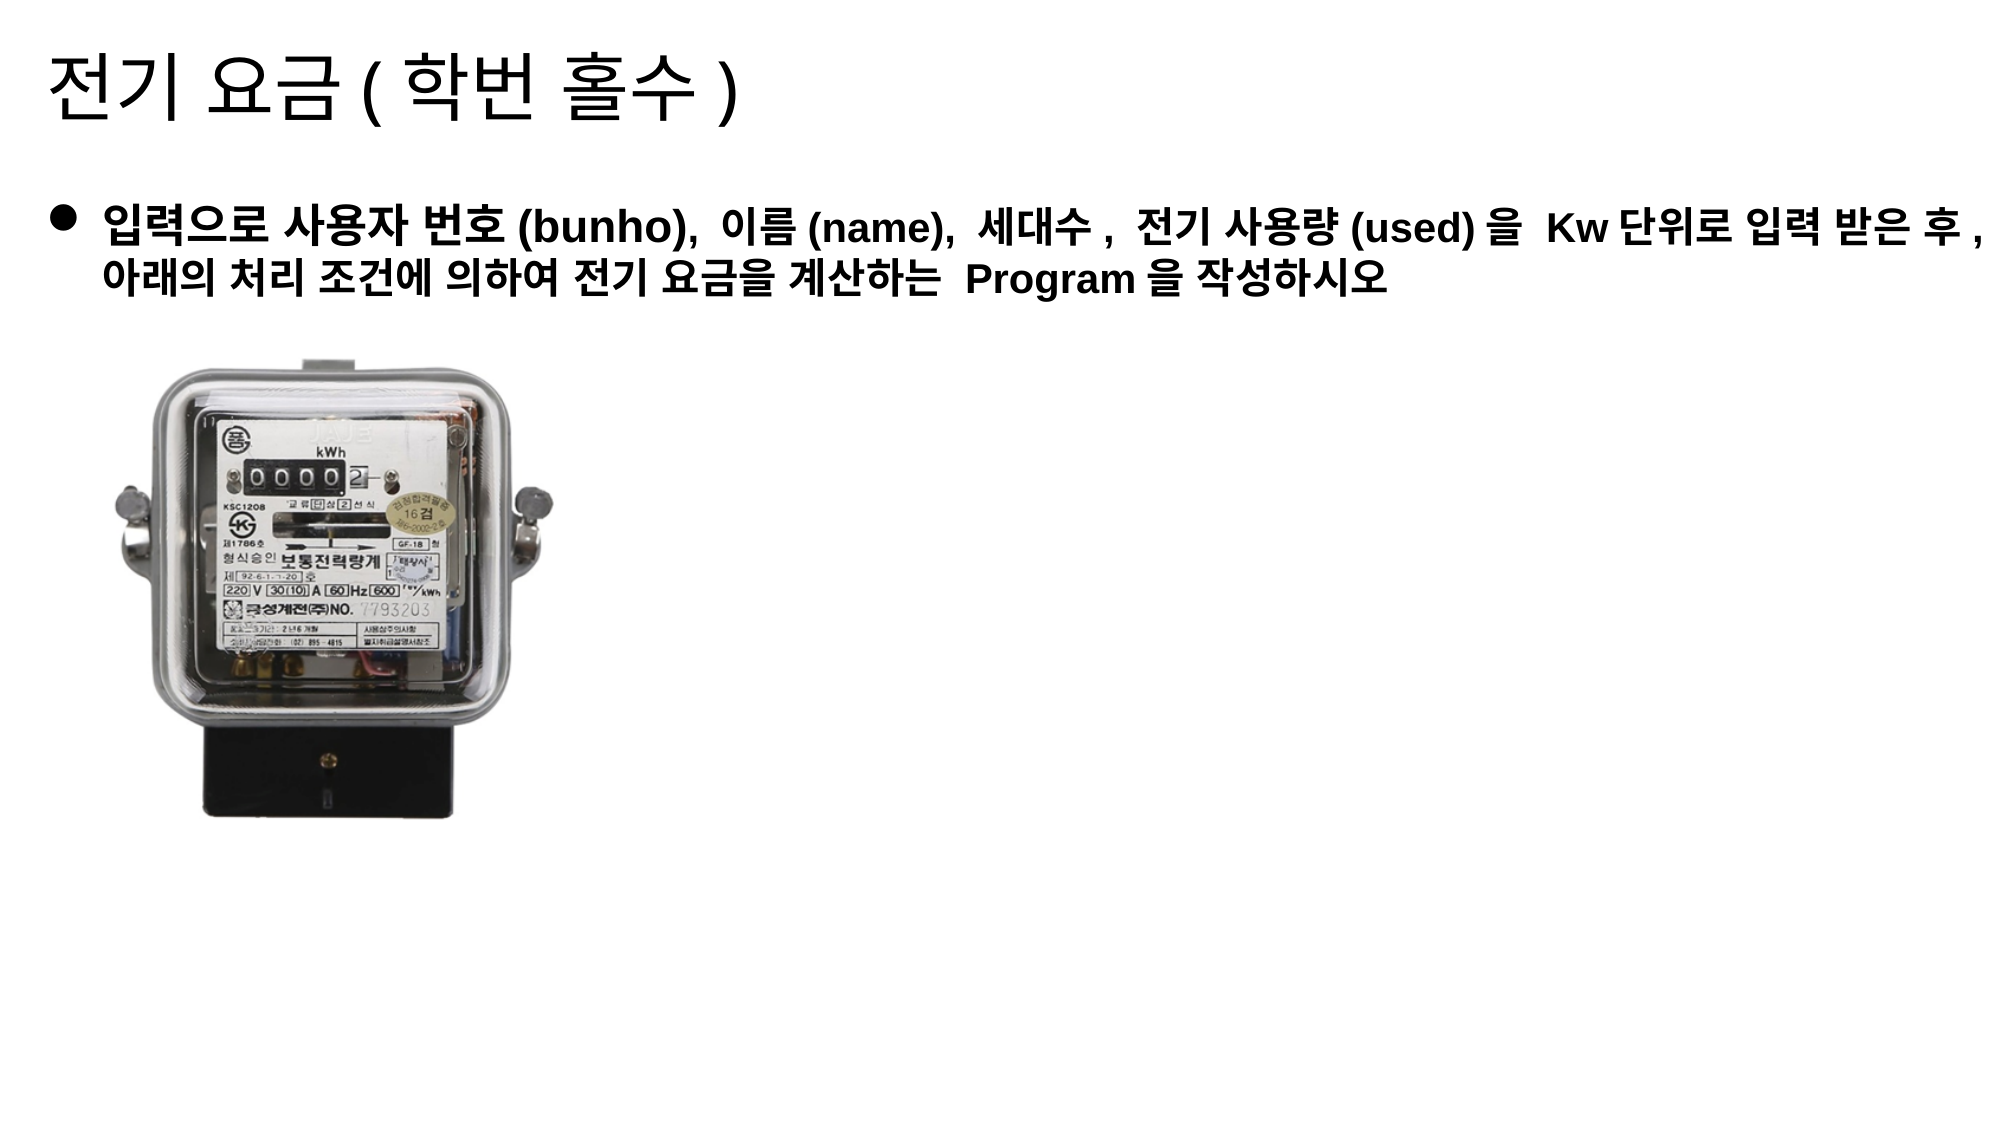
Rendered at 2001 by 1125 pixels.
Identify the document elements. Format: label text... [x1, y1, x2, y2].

picture [58, 342, 587, 863]
text_box 전기 요금(학번 홀수) [31, 33, 781, 138]
text_box 입력으로 사용자 번호(bunho), 이름(name), 세대수, 전기 사용량(used)을 Kw단위로 입력 받은 후, 아래의 처리 조건에 의하여 전기 요금을 계산하는 Program을 작성하시오 [31, 188, 2000, 309]
